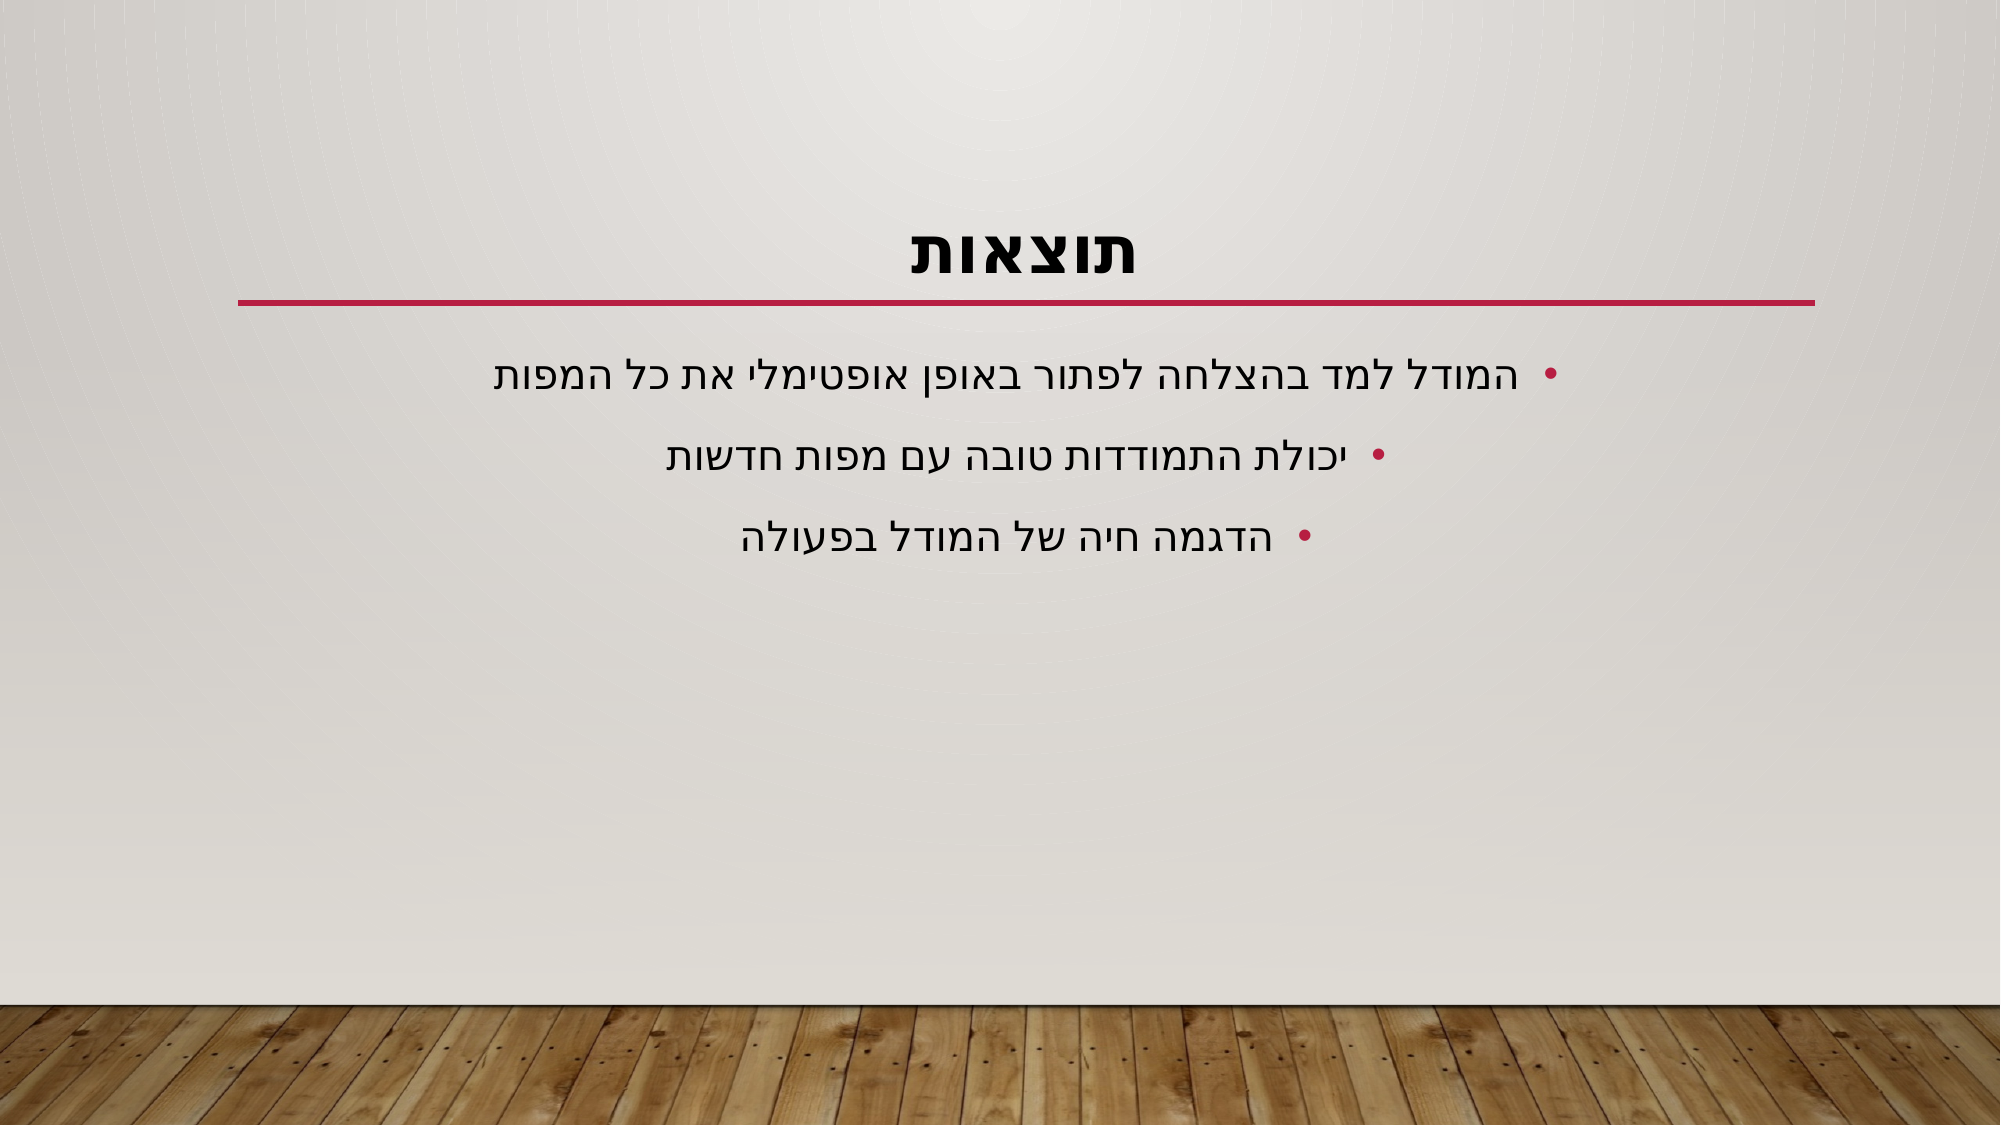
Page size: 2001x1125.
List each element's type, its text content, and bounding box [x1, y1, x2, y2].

title תוצאות [238, 208, 1814, 305]
list המודל למד בהצלחה לפתור באופן אופטימלי את כל המפות יכולת התמודדות טובה עם מפות חדשות הדגמה חיה של המודל בפעולה [238, 330, 1814, 897]
picture [0, 1005, 2000, 1125]
